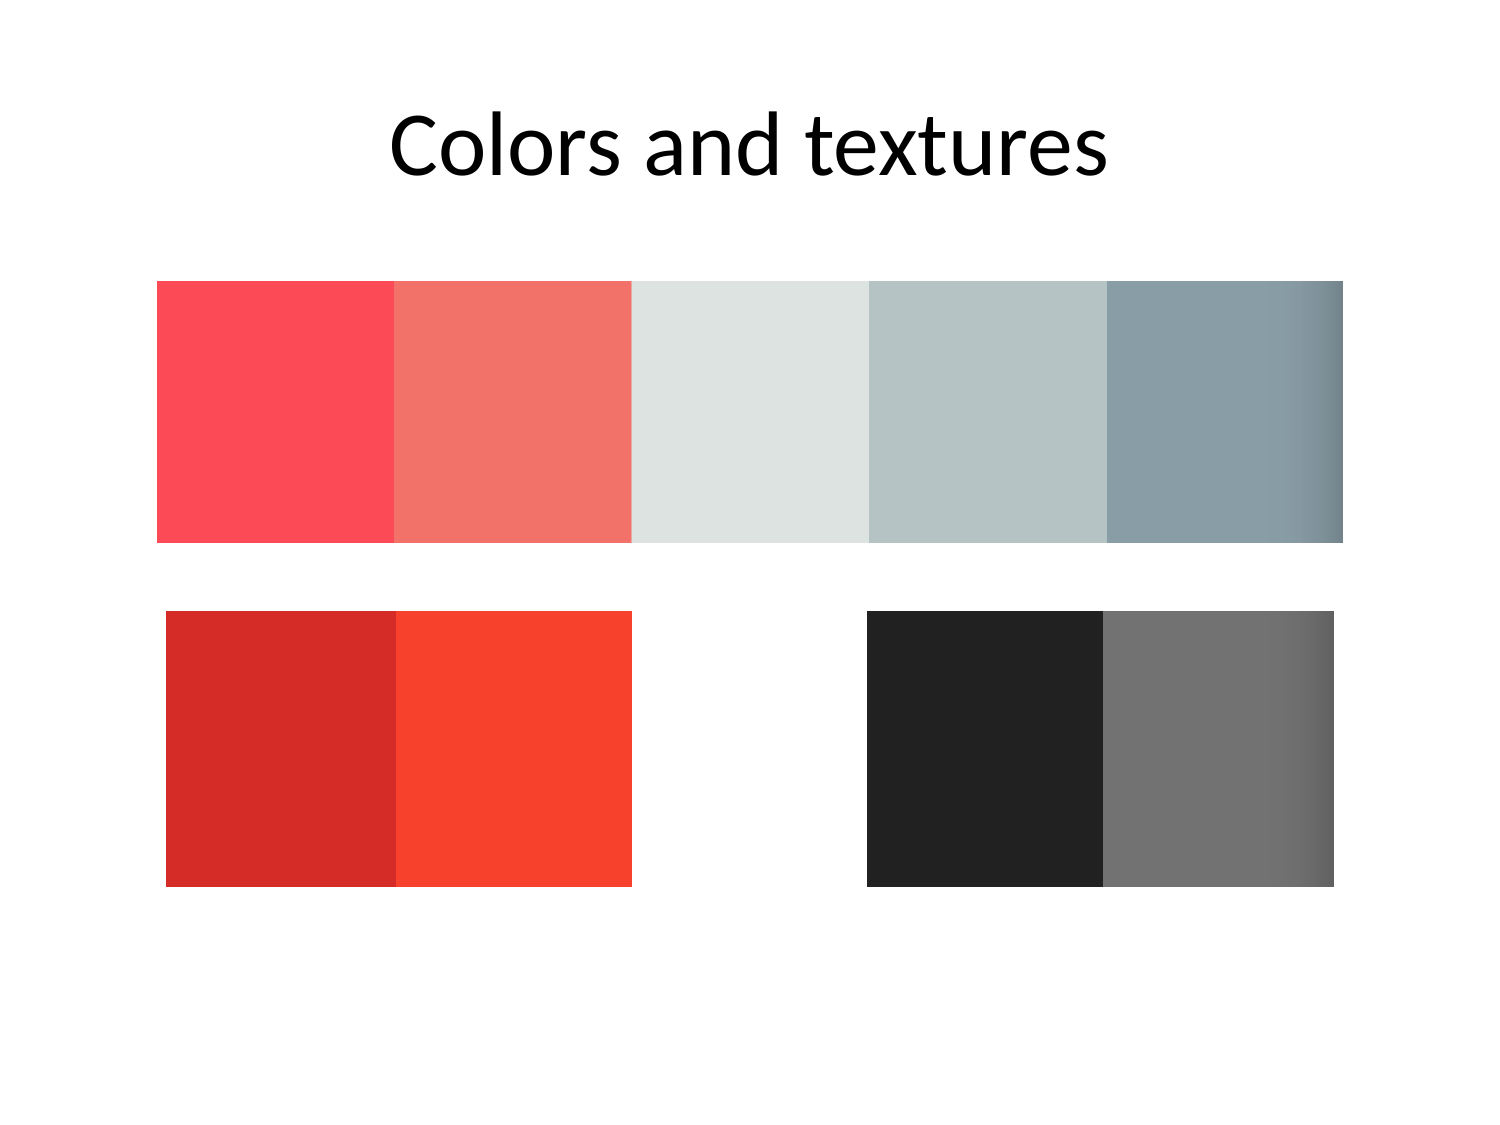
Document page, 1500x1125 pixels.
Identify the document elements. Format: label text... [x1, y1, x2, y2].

picture [166, 610, 1334, 887]
picture [156, 281, 1343, 543]
title Colors and textures [74, 44, 1426, 234]
